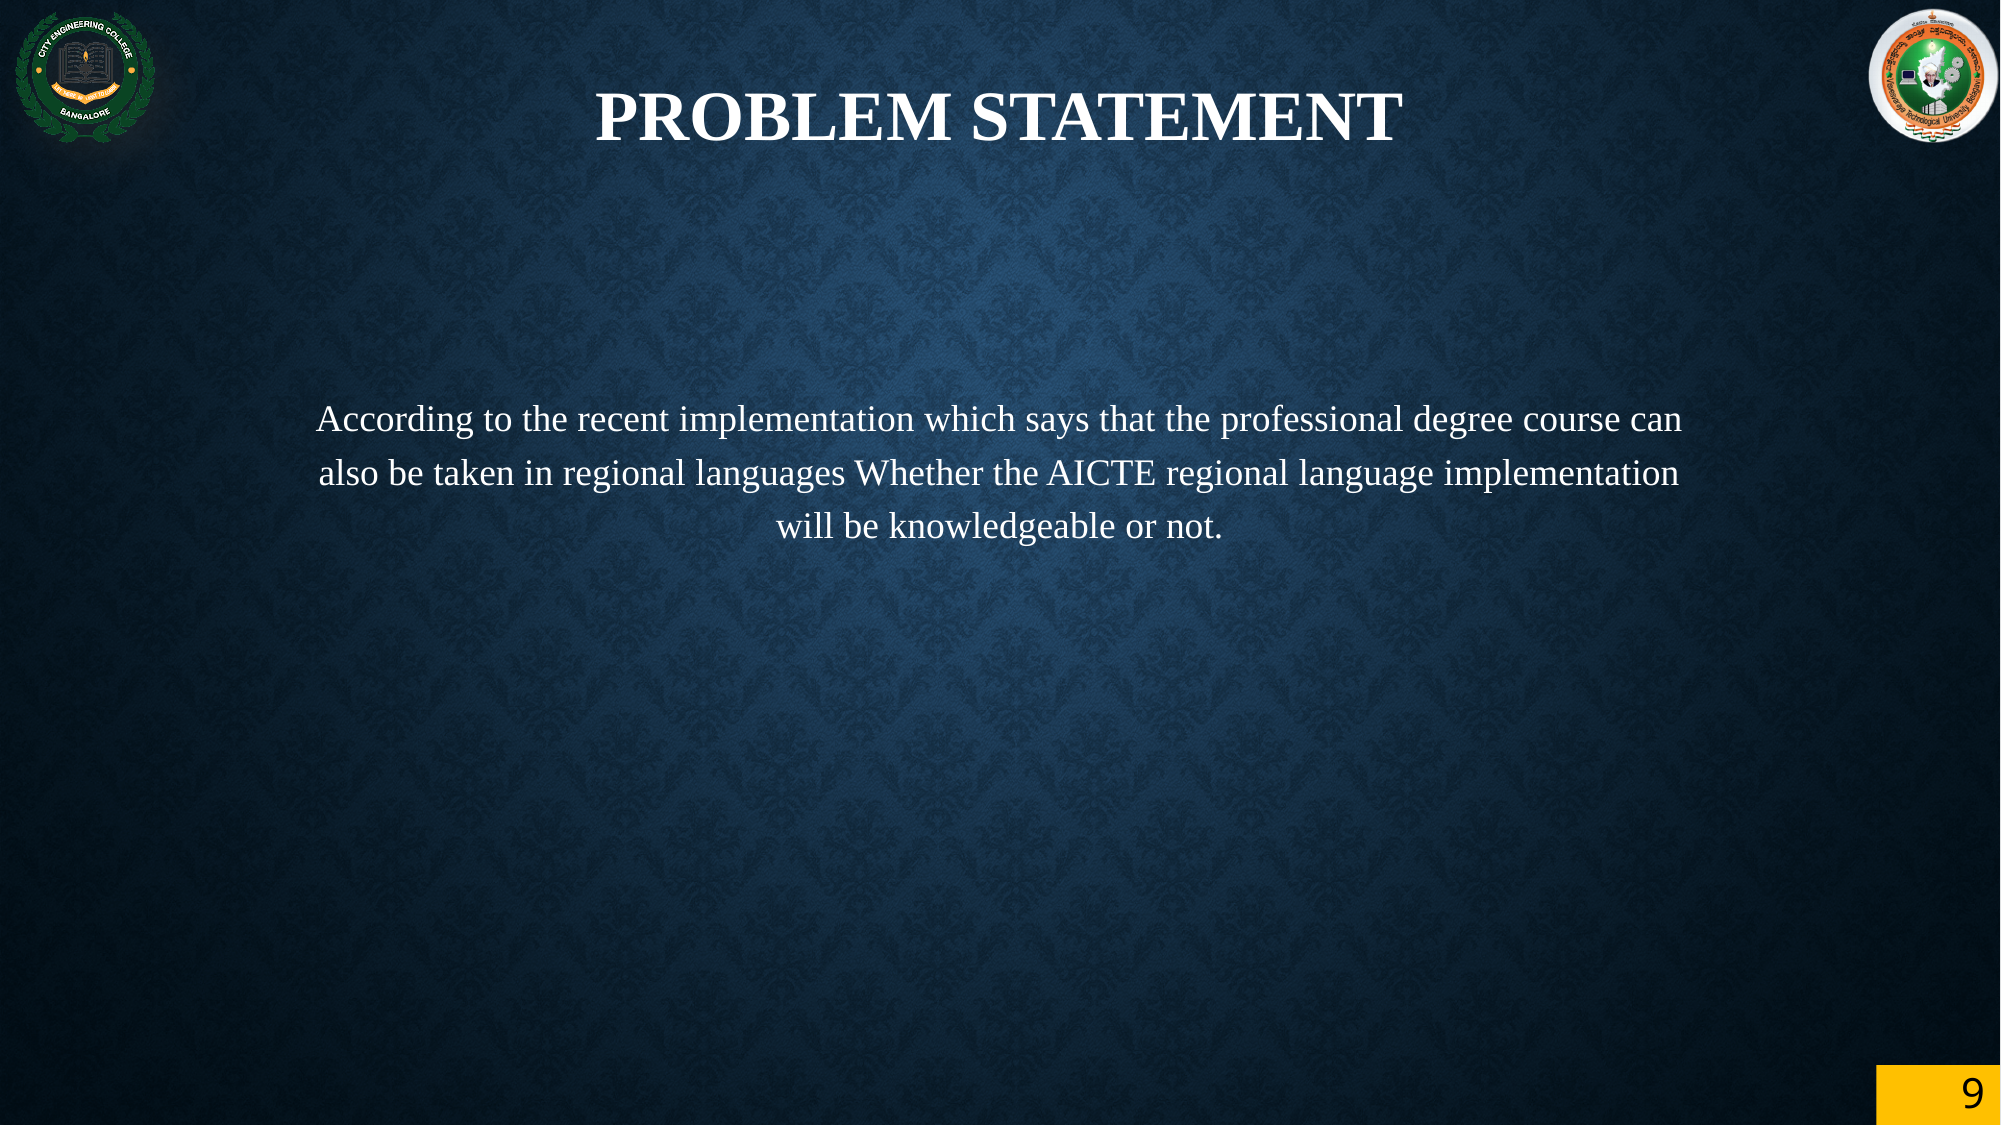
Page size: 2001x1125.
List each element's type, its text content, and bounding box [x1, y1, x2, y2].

title Problem statement [486, 61, 1514, 173]
picture [0, 0, 167, 152]
list According to the recent implementation which says that the professional degree course can also be taken in regional languages Whether the AICTE regional language implementation will be knowledgeable or not. [289, 377, 1711, 563]
text_box 9 [1876, 1065, 2000, 1125]
picture [1867, 8, 1999, 144]
